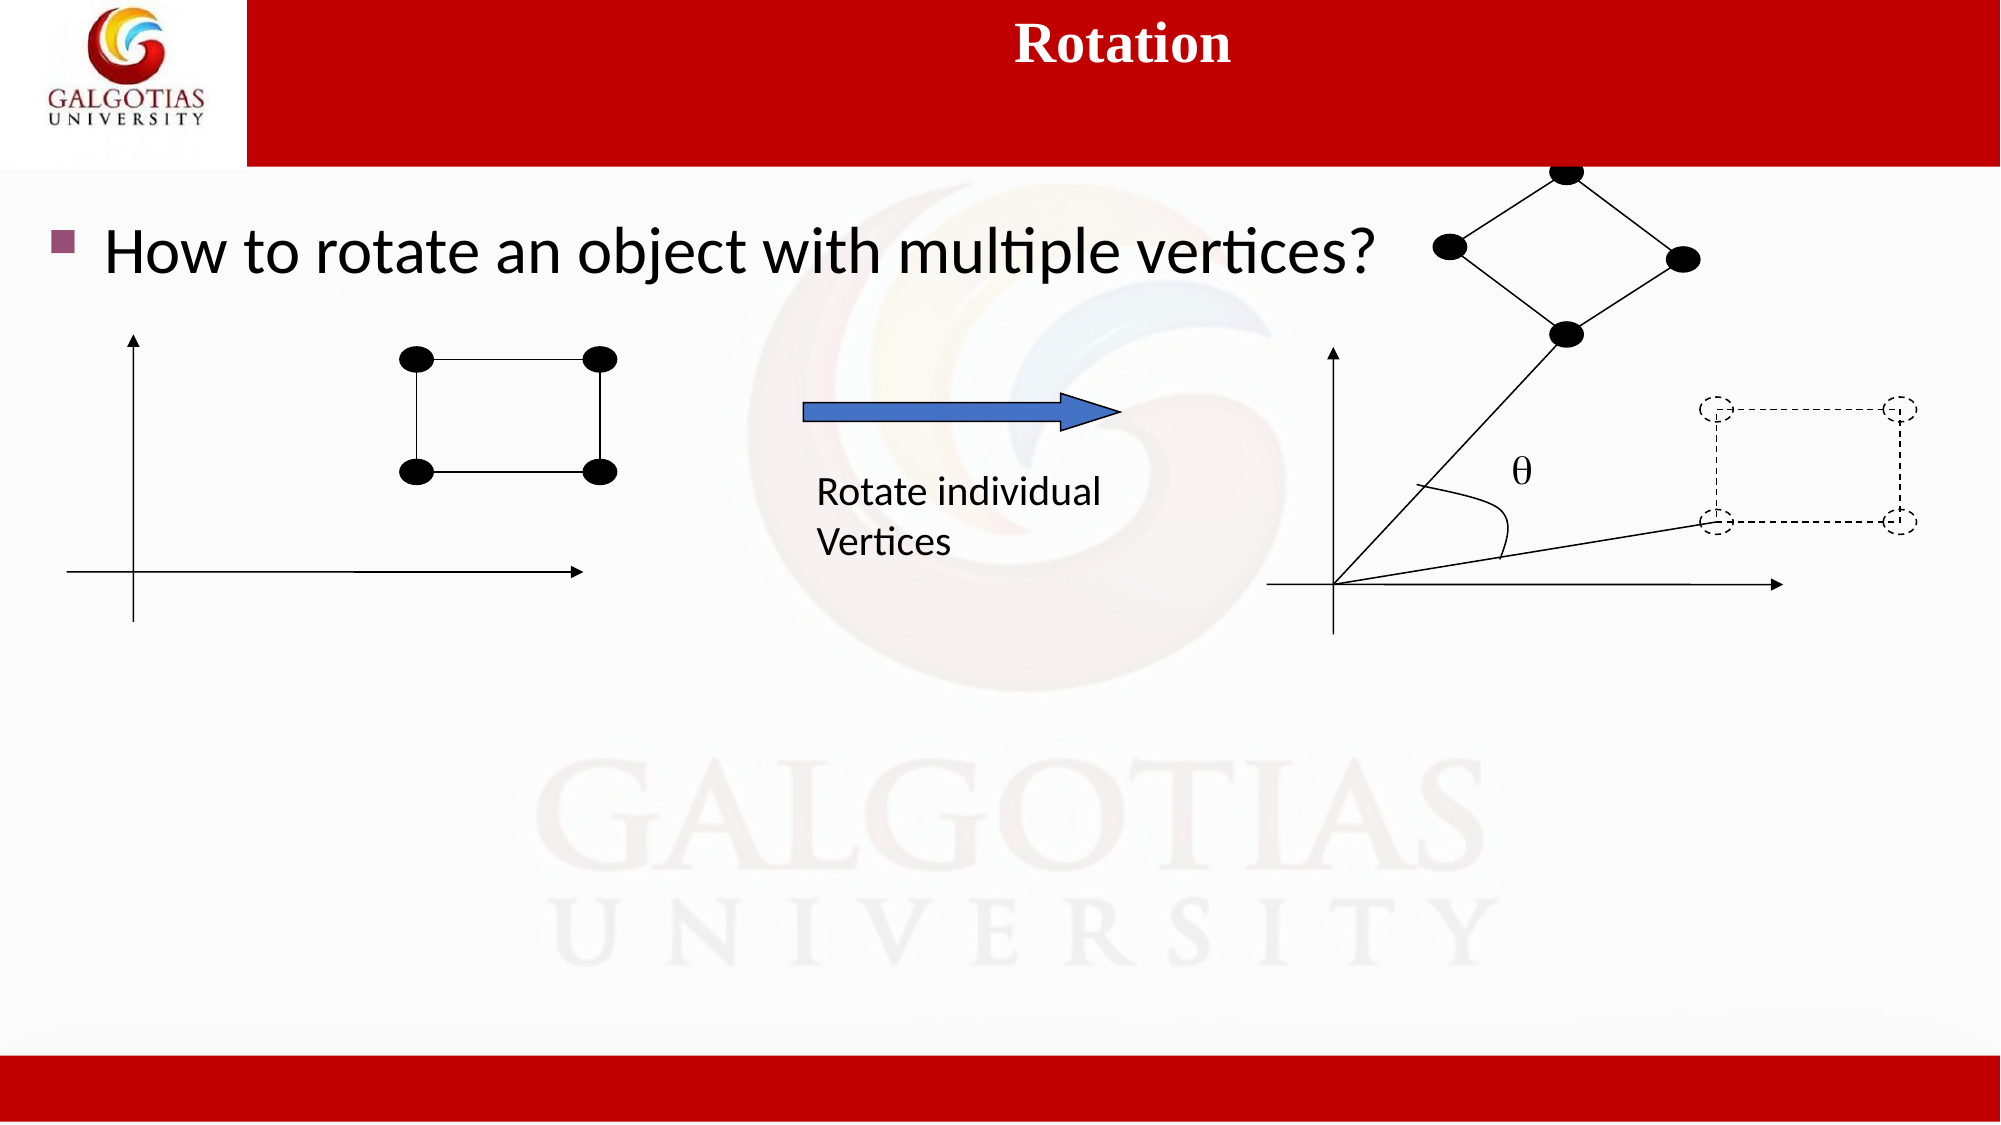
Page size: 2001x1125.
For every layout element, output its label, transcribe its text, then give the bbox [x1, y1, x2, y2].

text_box [0, 1055, 2000, 1122]
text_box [799, 393, 1121, 573]
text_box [66, 334, 617, 622]
text_box Rotation [247, 0, 2000, 167]
picture [0, 0, 247, 169]
text_box How to rotate an object with multiple vertices? [33, 199, 1734, 875]
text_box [1266, 159, 1917, 635]
